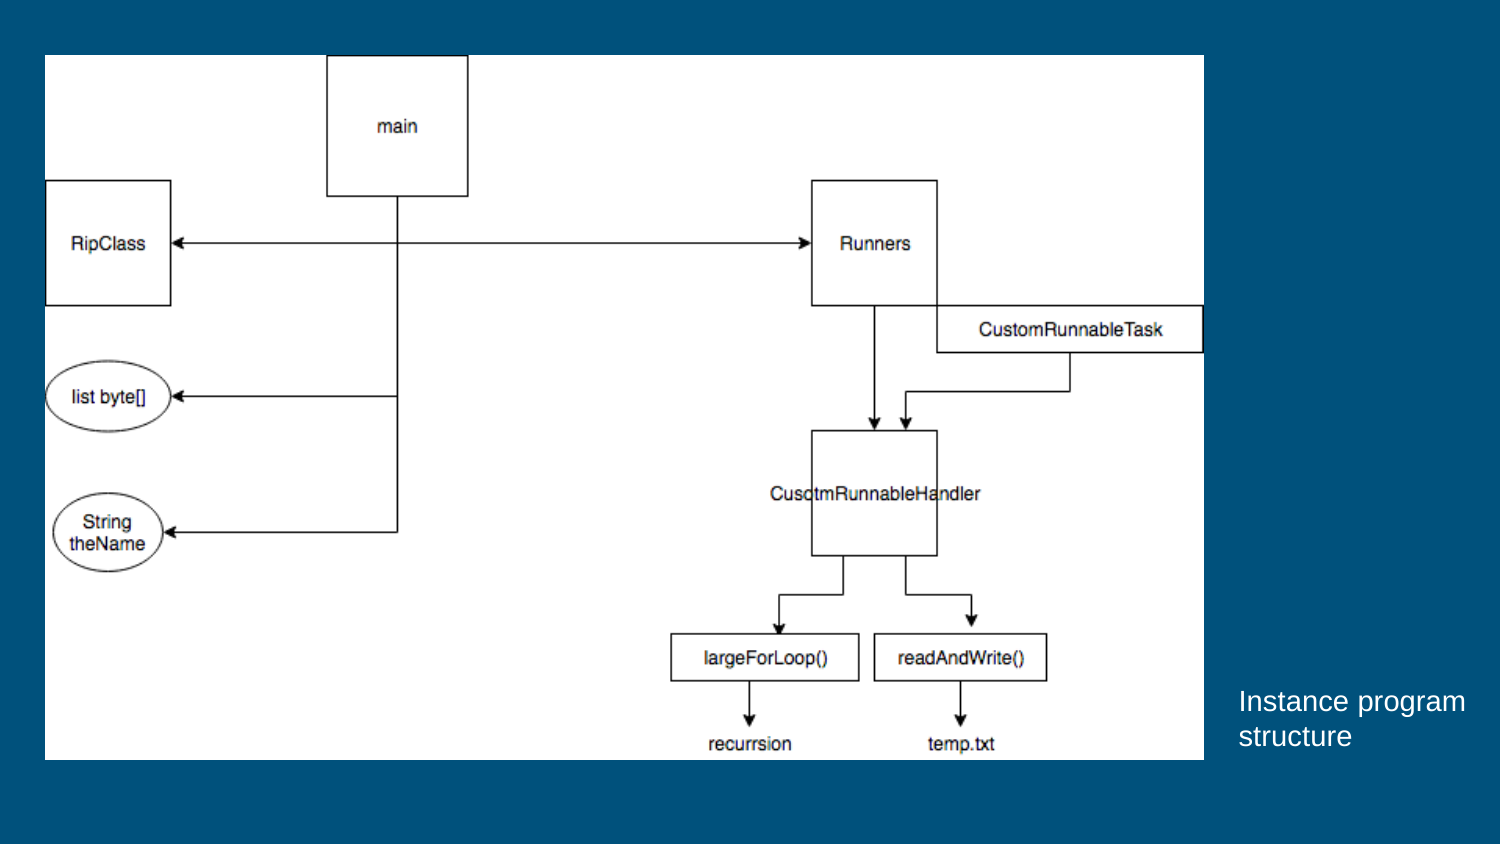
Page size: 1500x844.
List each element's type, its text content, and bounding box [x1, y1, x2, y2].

text_box Instance program structure [1223, 667, 1500, 760]
picture [46, 56, 1203, 759]
